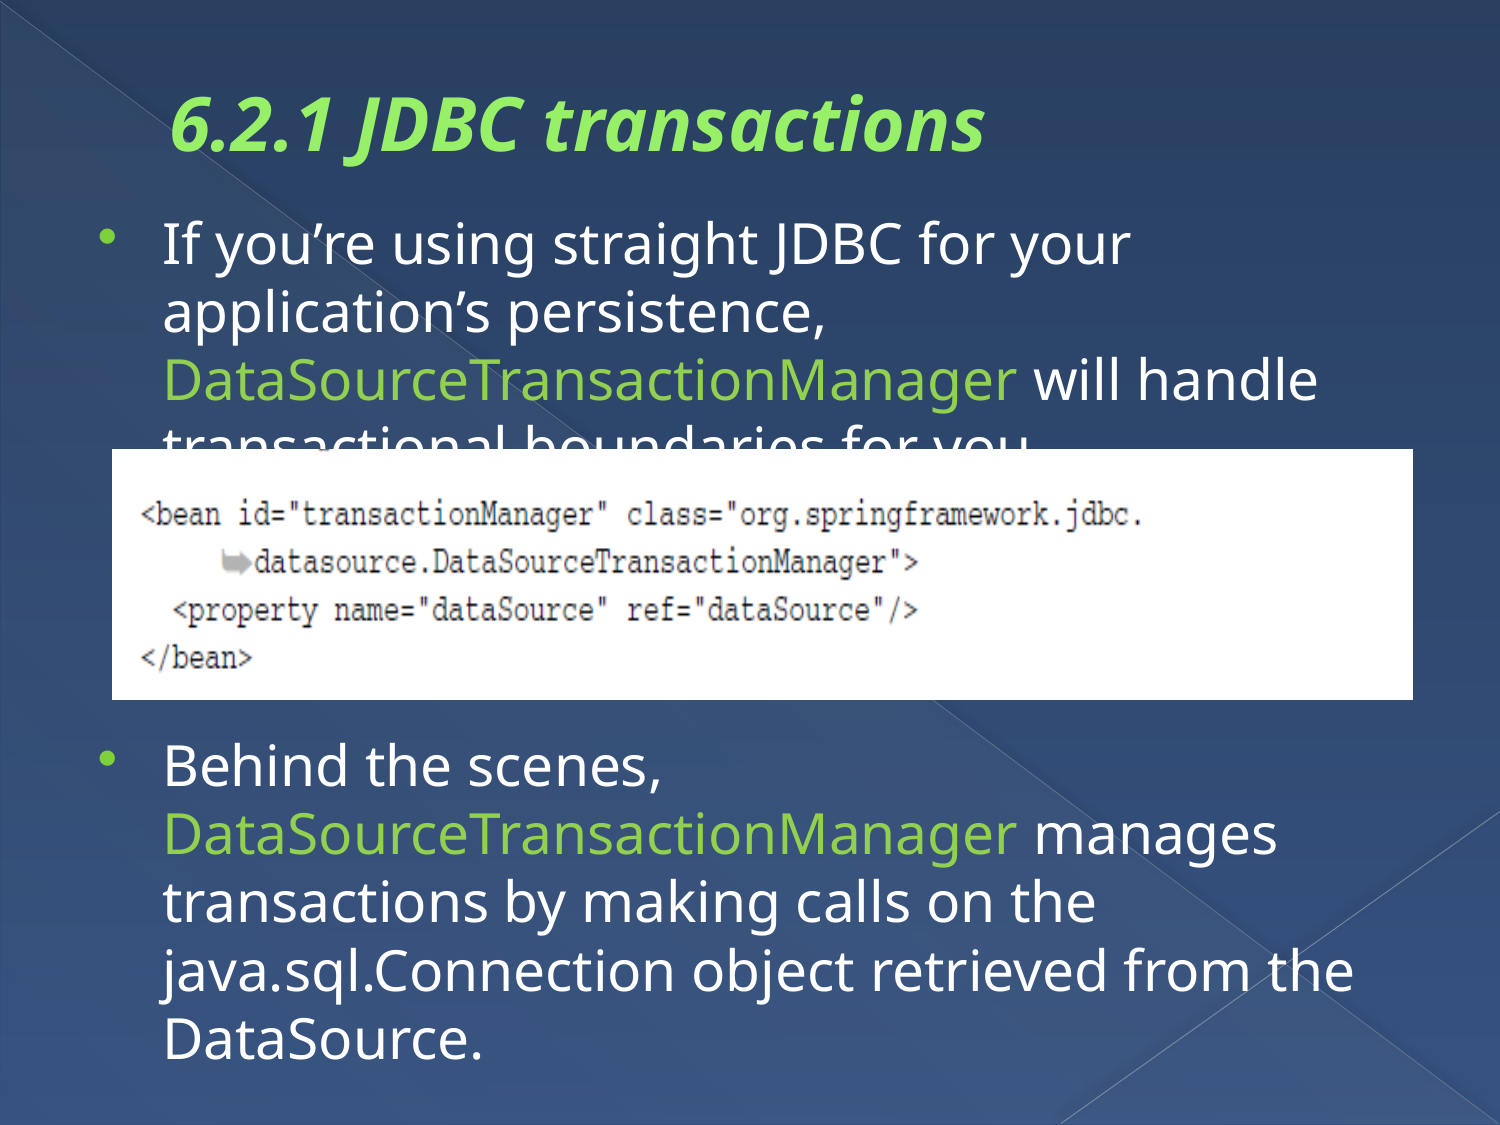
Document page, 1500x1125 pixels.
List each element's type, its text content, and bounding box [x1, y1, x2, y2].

list If you’re using straight JDBC for your application’s persistence, DataSourceTransactionManager will handle transactional boundaries for you. Behind the scenes, DataSourceTransactionManager manages transactions by making calls on the java.sql.Connection object retrieved from the DataSource. [75, 200, 1425, 1088]
picture [112, 449, 1413, 701]
title 6.2.1 JDBC transactions [75, 43, 1425, 200]
